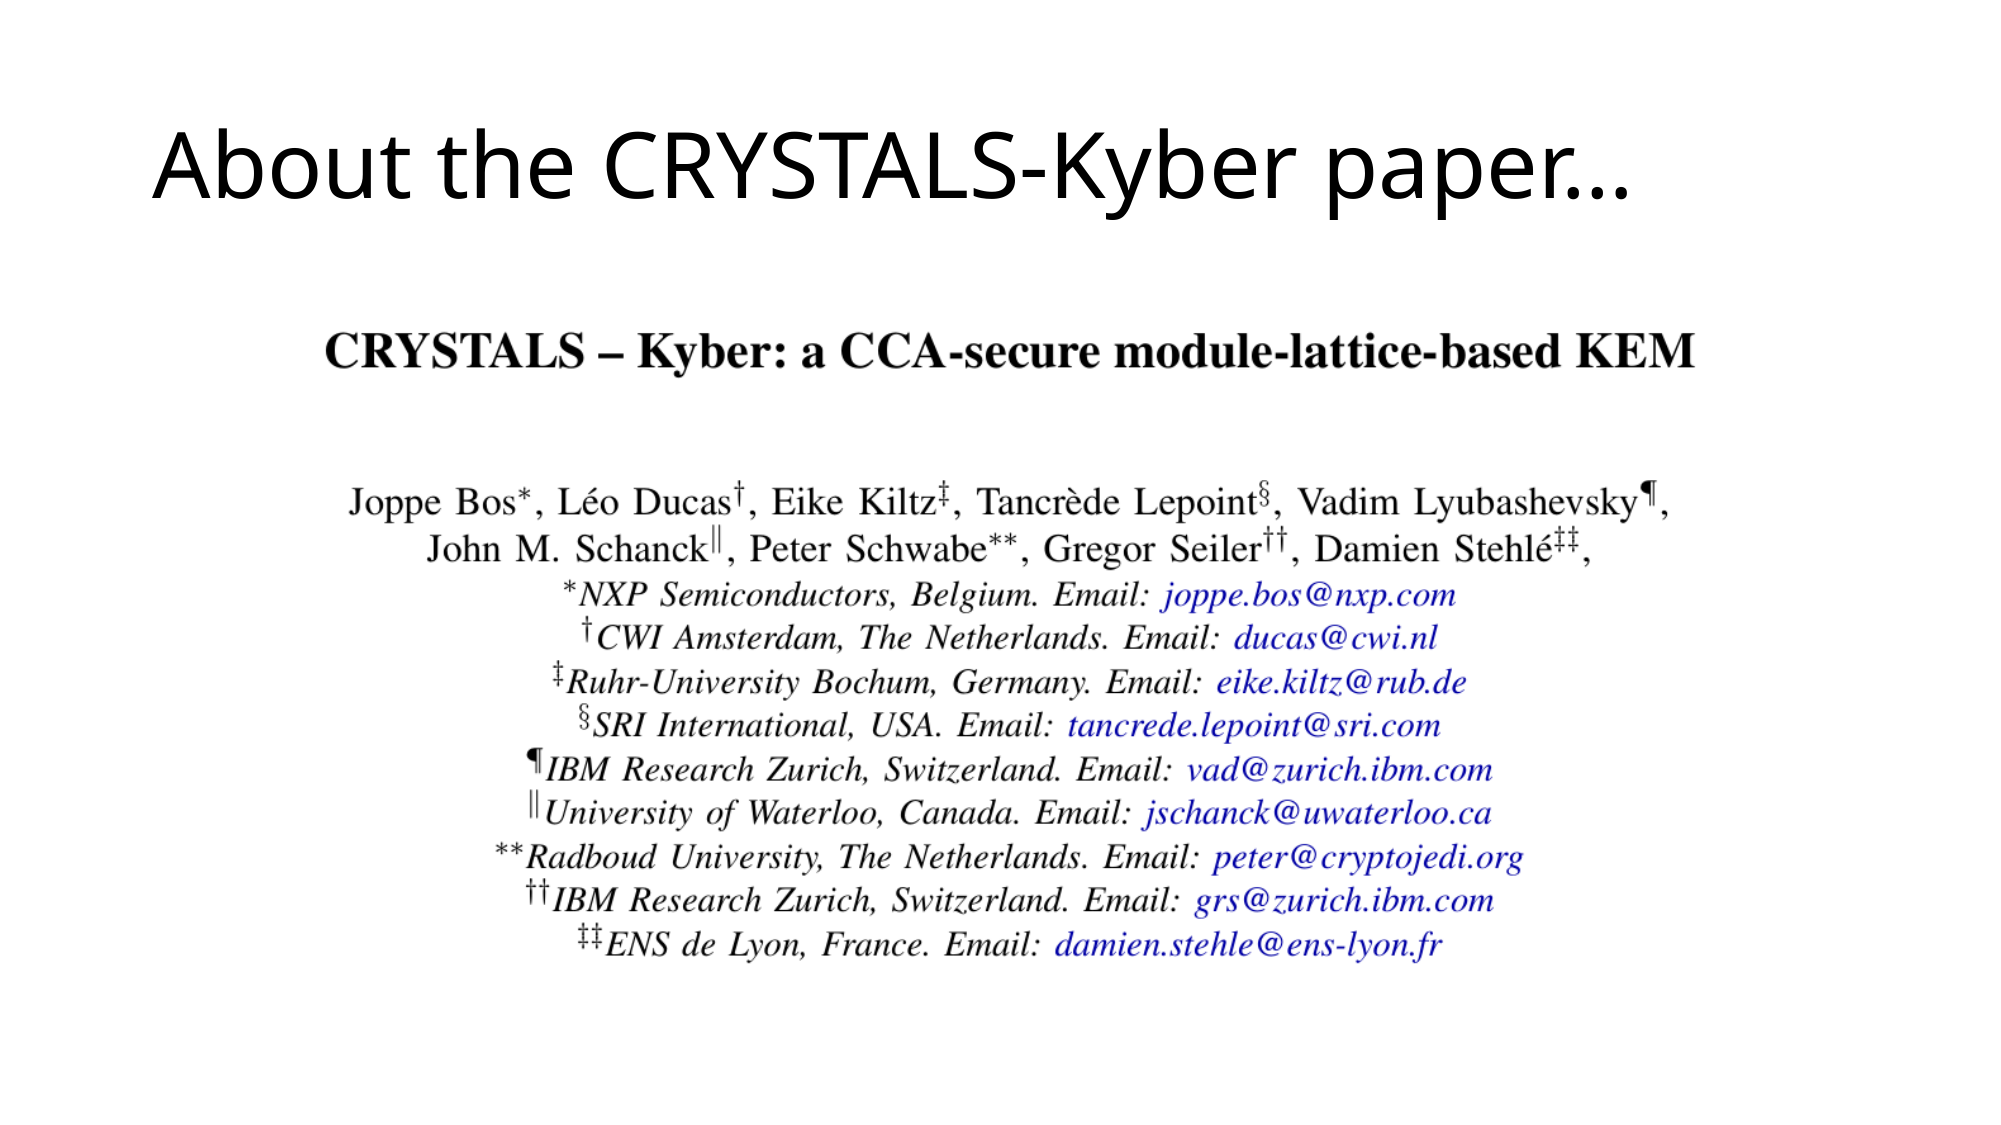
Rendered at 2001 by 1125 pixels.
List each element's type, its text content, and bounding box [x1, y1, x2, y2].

title About the CRYSTALS-Kyber paper… [137, 59, 1863, 278]
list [258, 298, 1742, 1014]
